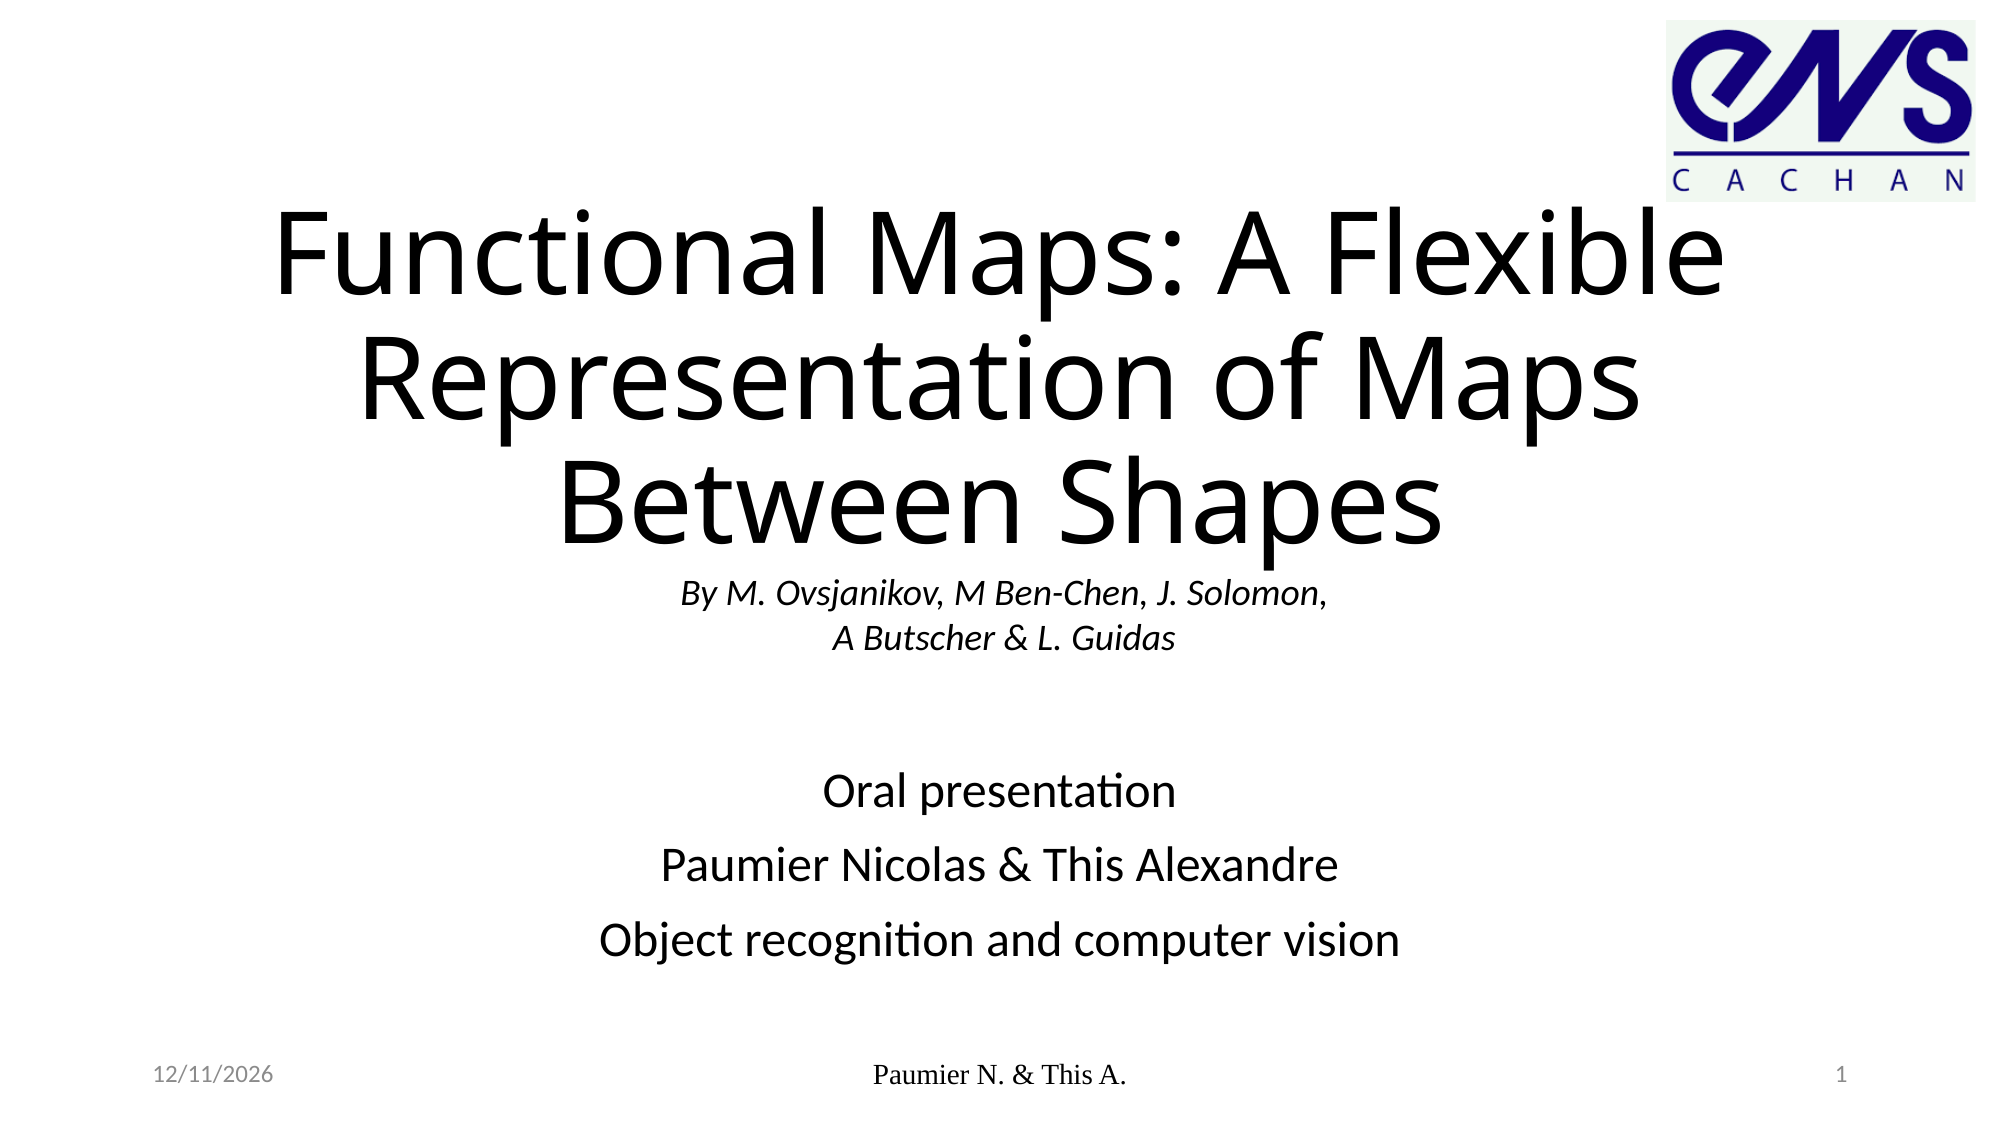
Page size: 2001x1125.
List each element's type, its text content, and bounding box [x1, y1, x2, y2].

picture [1665, 20, 2000, 202]
subtitle Oral presentation Paumier Nicolas & This Alexandre Object recognition and computer vision [249, 756, 1750, 1028]
text_box By M. Ovsjanikov, M Ben-Chen, J. Solomon, A Butscher & L. Guidas [662, 560, 1347, 665]
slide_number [137, 1042, 588, 1103]
title Functional Maps: A Flexible Representation of Maps Between Shapes [249, 184, 1750, 576]
slide_number 1 [1412, 1042, 1863, 1103]
footer Paumier N. & This A. [662, 1042, 1338, 1103]
